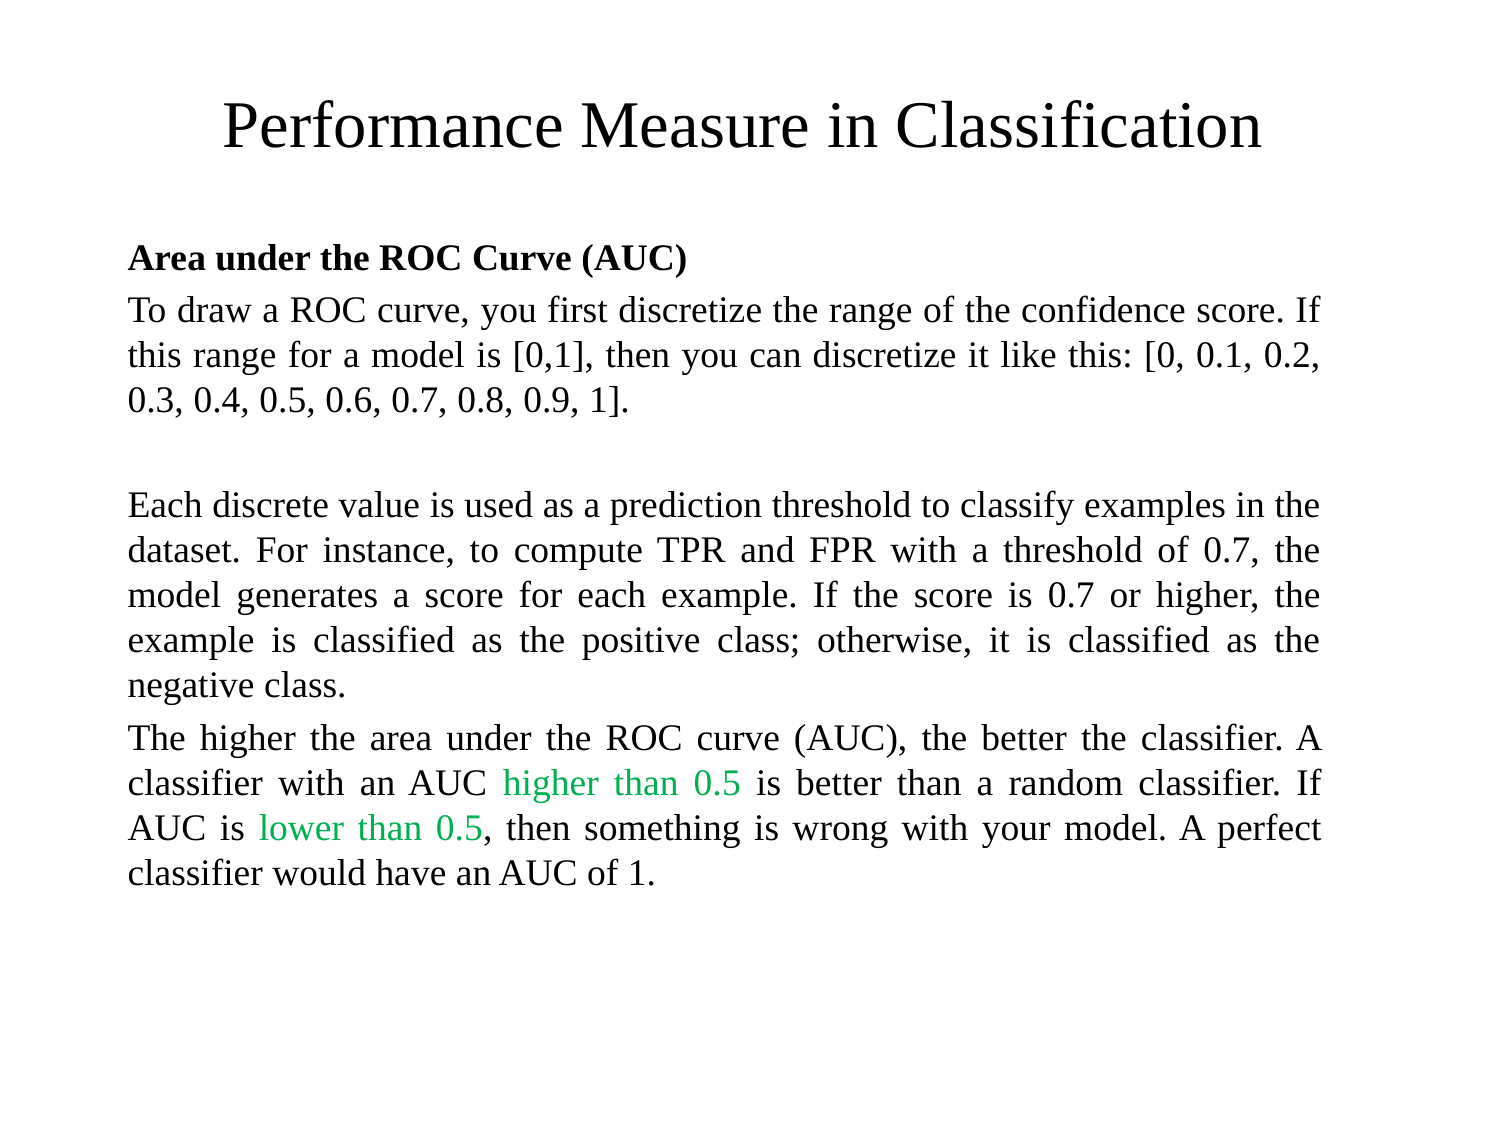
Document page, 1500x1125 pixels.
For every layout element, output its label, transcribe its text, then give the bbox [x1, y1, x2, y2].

title Performance Measure in Classification [162, 62, 1325, 179]
subtitle Area under the ROC Curve (AUC) To draw a ROC curve, you first discretize the range of the confidence score. If this range for a model is [0,1], then you can discretize it like this: [0, 0.1, 0.2, 0.3, 0.4, 0.5, 0.6, 0.7, 0.8, 0.9, 1]. Each discrete value is used as a prediction threshold to classify examples in the dataset. For instance, to compute TPR and FPR with a threshold of 0.7, the model generates a score for each example. If the score is 0.7 or higher, the example is classified as the positive class; otherwise, it is classified as the negative class. The higher the area under the ROC curve (AUC), the better the classifier. A classifier with an AUC higher than 0.5 is better than a random classifier. If AUC is lower than 0.5, then something is wrong with your model. A perfect classifier would have an AUC of 1. [112, 224, 1338, 938]
